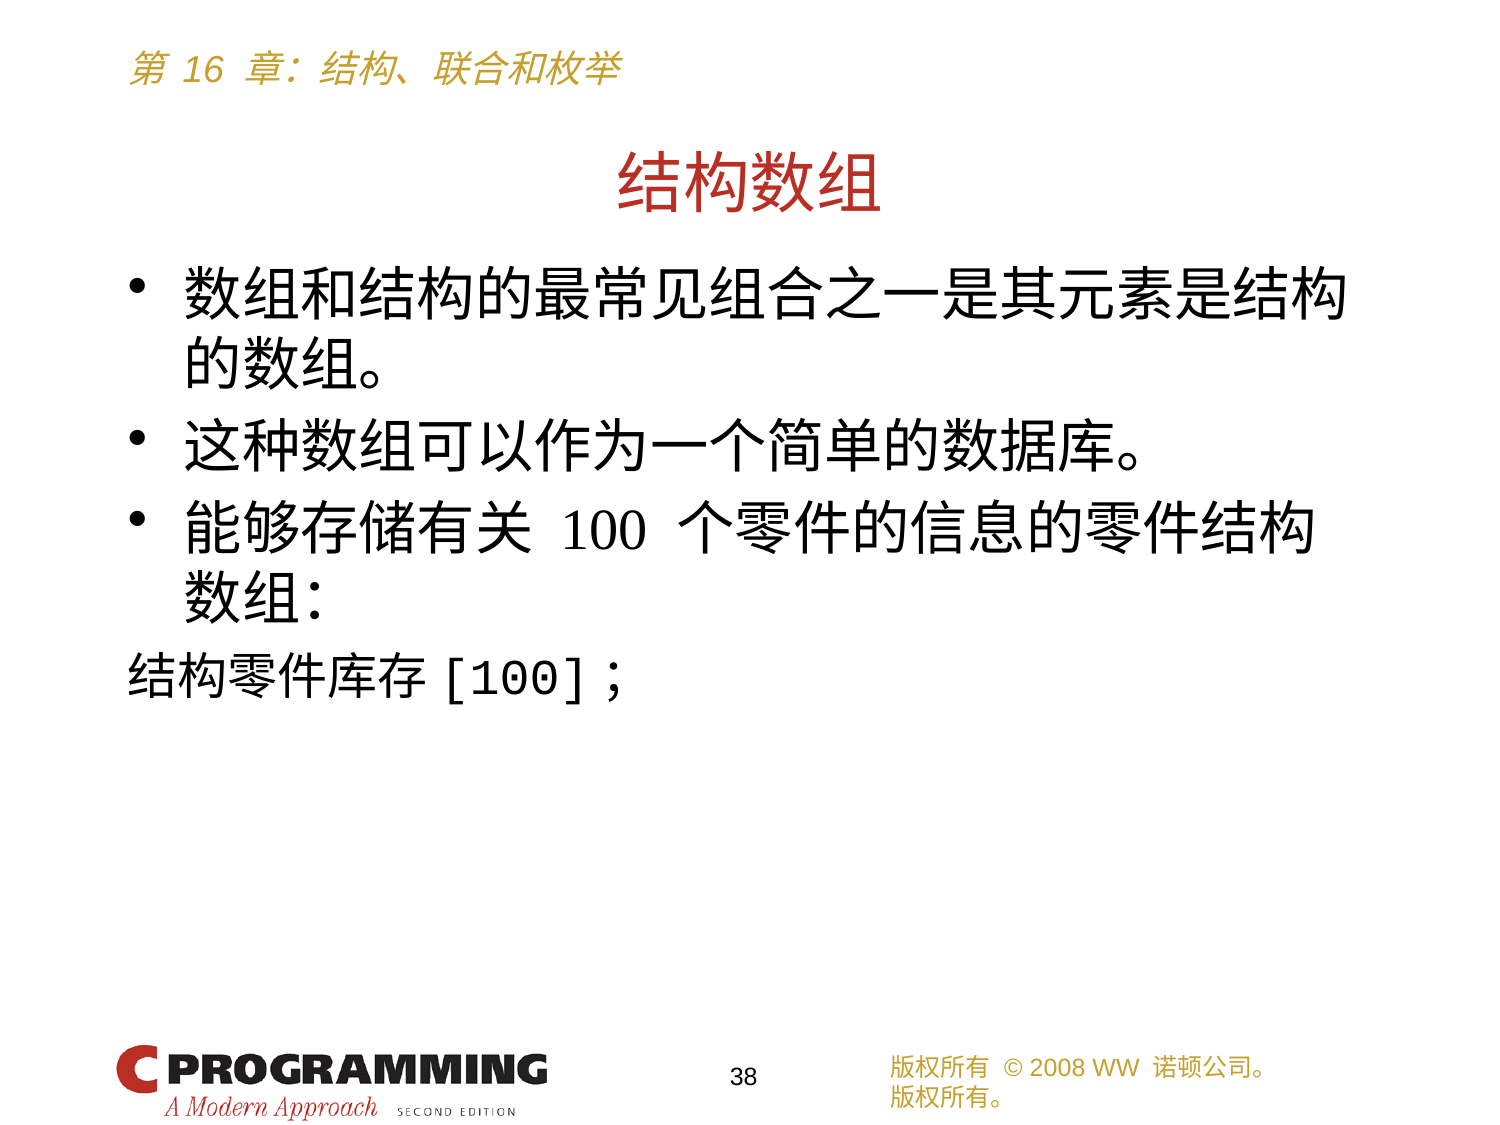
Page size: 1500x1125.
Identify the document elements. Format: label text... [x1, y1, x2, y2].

footer 版权所有 © 2008 WW 诺顿公司。 版权所有。 [874, 1043, 1388, 1119]
list 数组和结构的最常见组合之一是其元素是结构的数组。 这种数组可以作为一个简单的数据库。 能够存储有关 100 个零件的信息的零件结构数组： 结构零件库存[100]； [112, 249, 1388, 1038]
picture [112, 1041, 550, 1123]
slide_number 38 [687, 1049, 801, 1101]
title 结构数组 [112, 125, 1388, 238]
